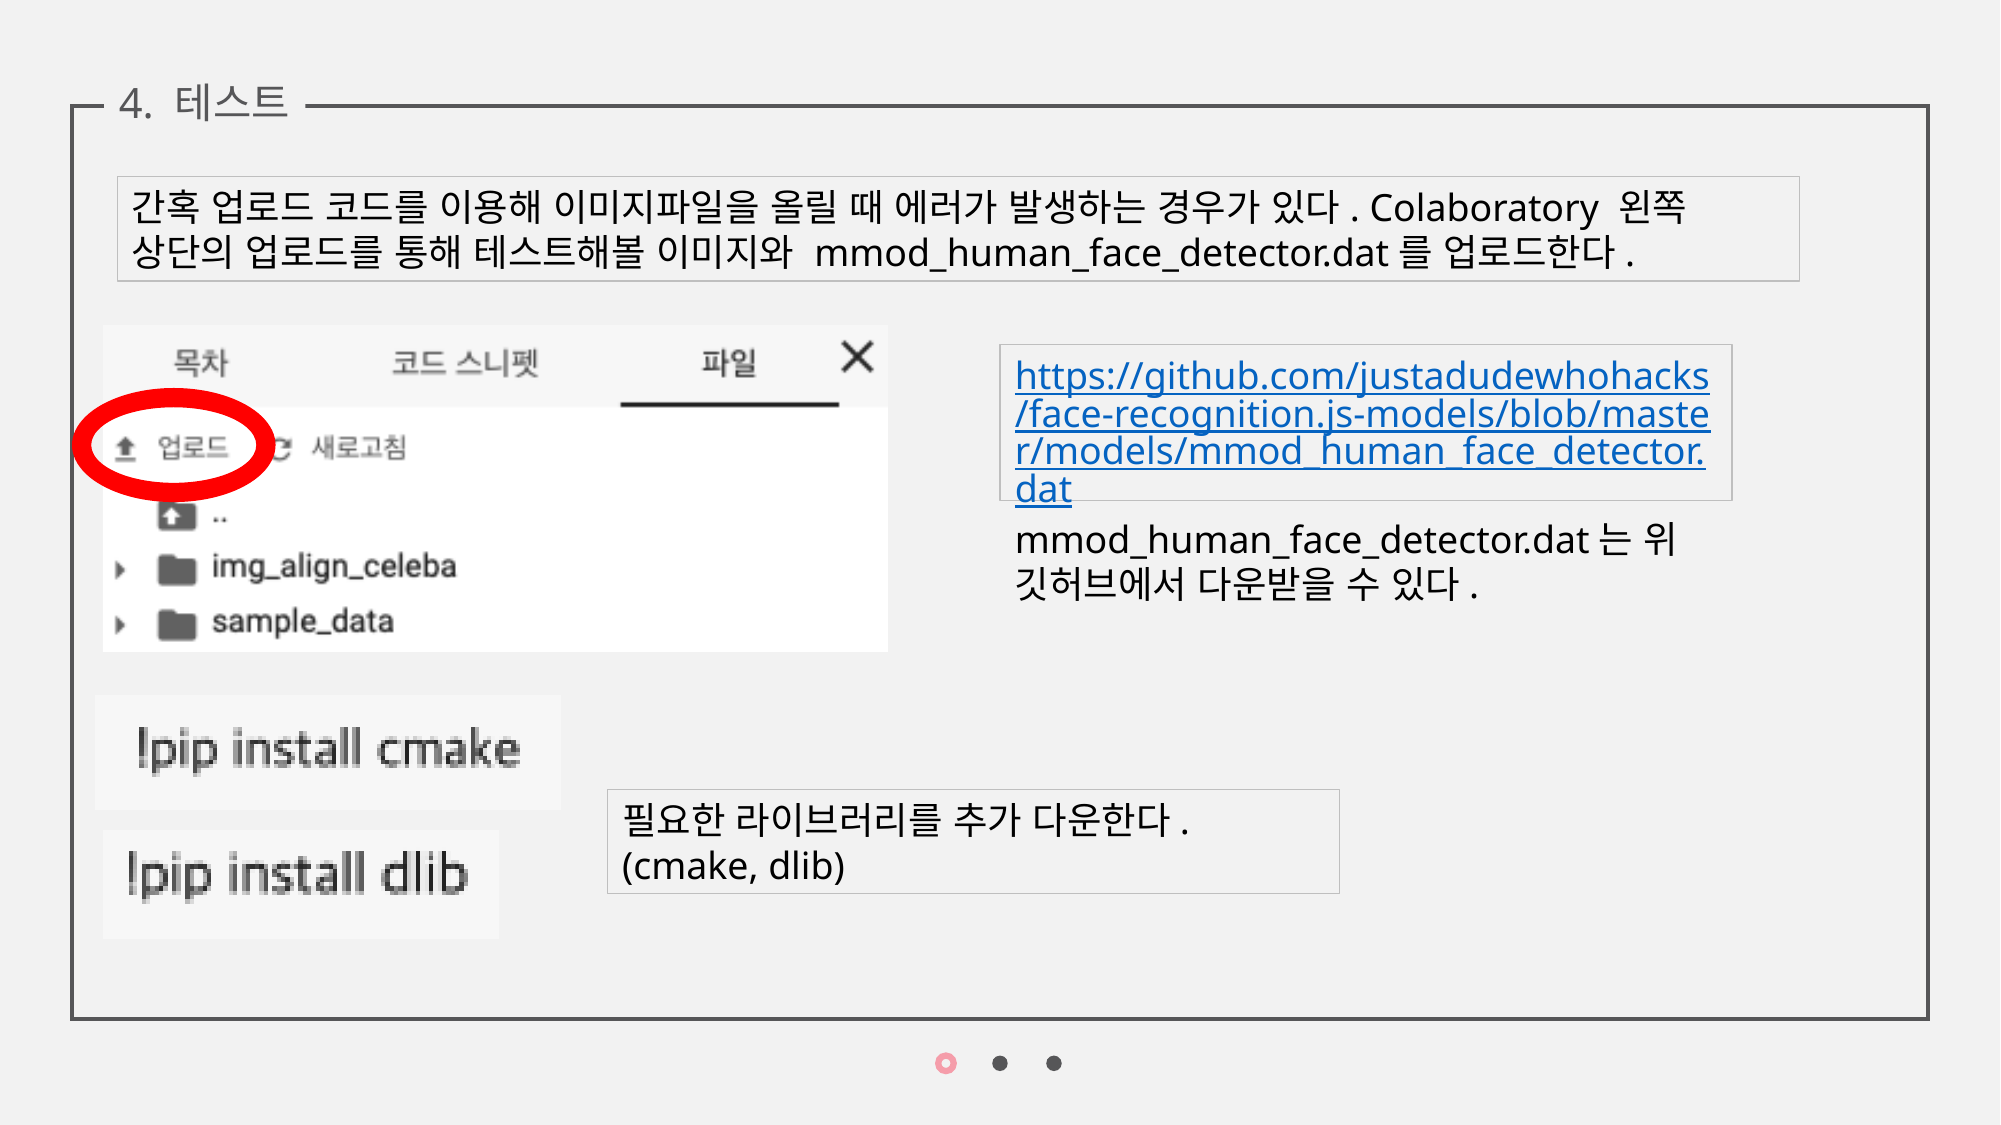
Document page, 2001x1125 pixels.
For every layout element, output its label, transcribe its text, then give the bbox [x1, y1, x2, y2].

text_box 필요한 라이브러리를 추가 다운한다. (cmake, dlib) [607, 789, 1340, 894]
picture [103, 830, 499, 940]
text_box [70, 403, 102, 487]
text_box 간혹 업로드 코드를 이용해 이미지파일을 올릴 때 에러가 발생하는 경우가 있다. Colaboratory 왼쪽 상단의 업로드를 통해 테스트해볼 이미지와 mmod_human_face_detector.dat를 업로드한다. [117, 176, 1800, 281]
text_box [938, 1055, 1062, 1072]
text_box [306, 85, 437, 131]
picture [95, 695, 561, 810]
text_box https://github.com/justadudewhohacks/face-recognition.js-models/blob/master/models/mmod_human_face_detector.dat mmod_human_face_detector.dat는 위 깃허브에서 다운받을 수 있다. [999, 344, 1733, 501]
picture [102, 325, 888, 653]
text_box [71, 105, 1929, 1020]
text_box 4. 테스트 [104, 69, 306, 135]
